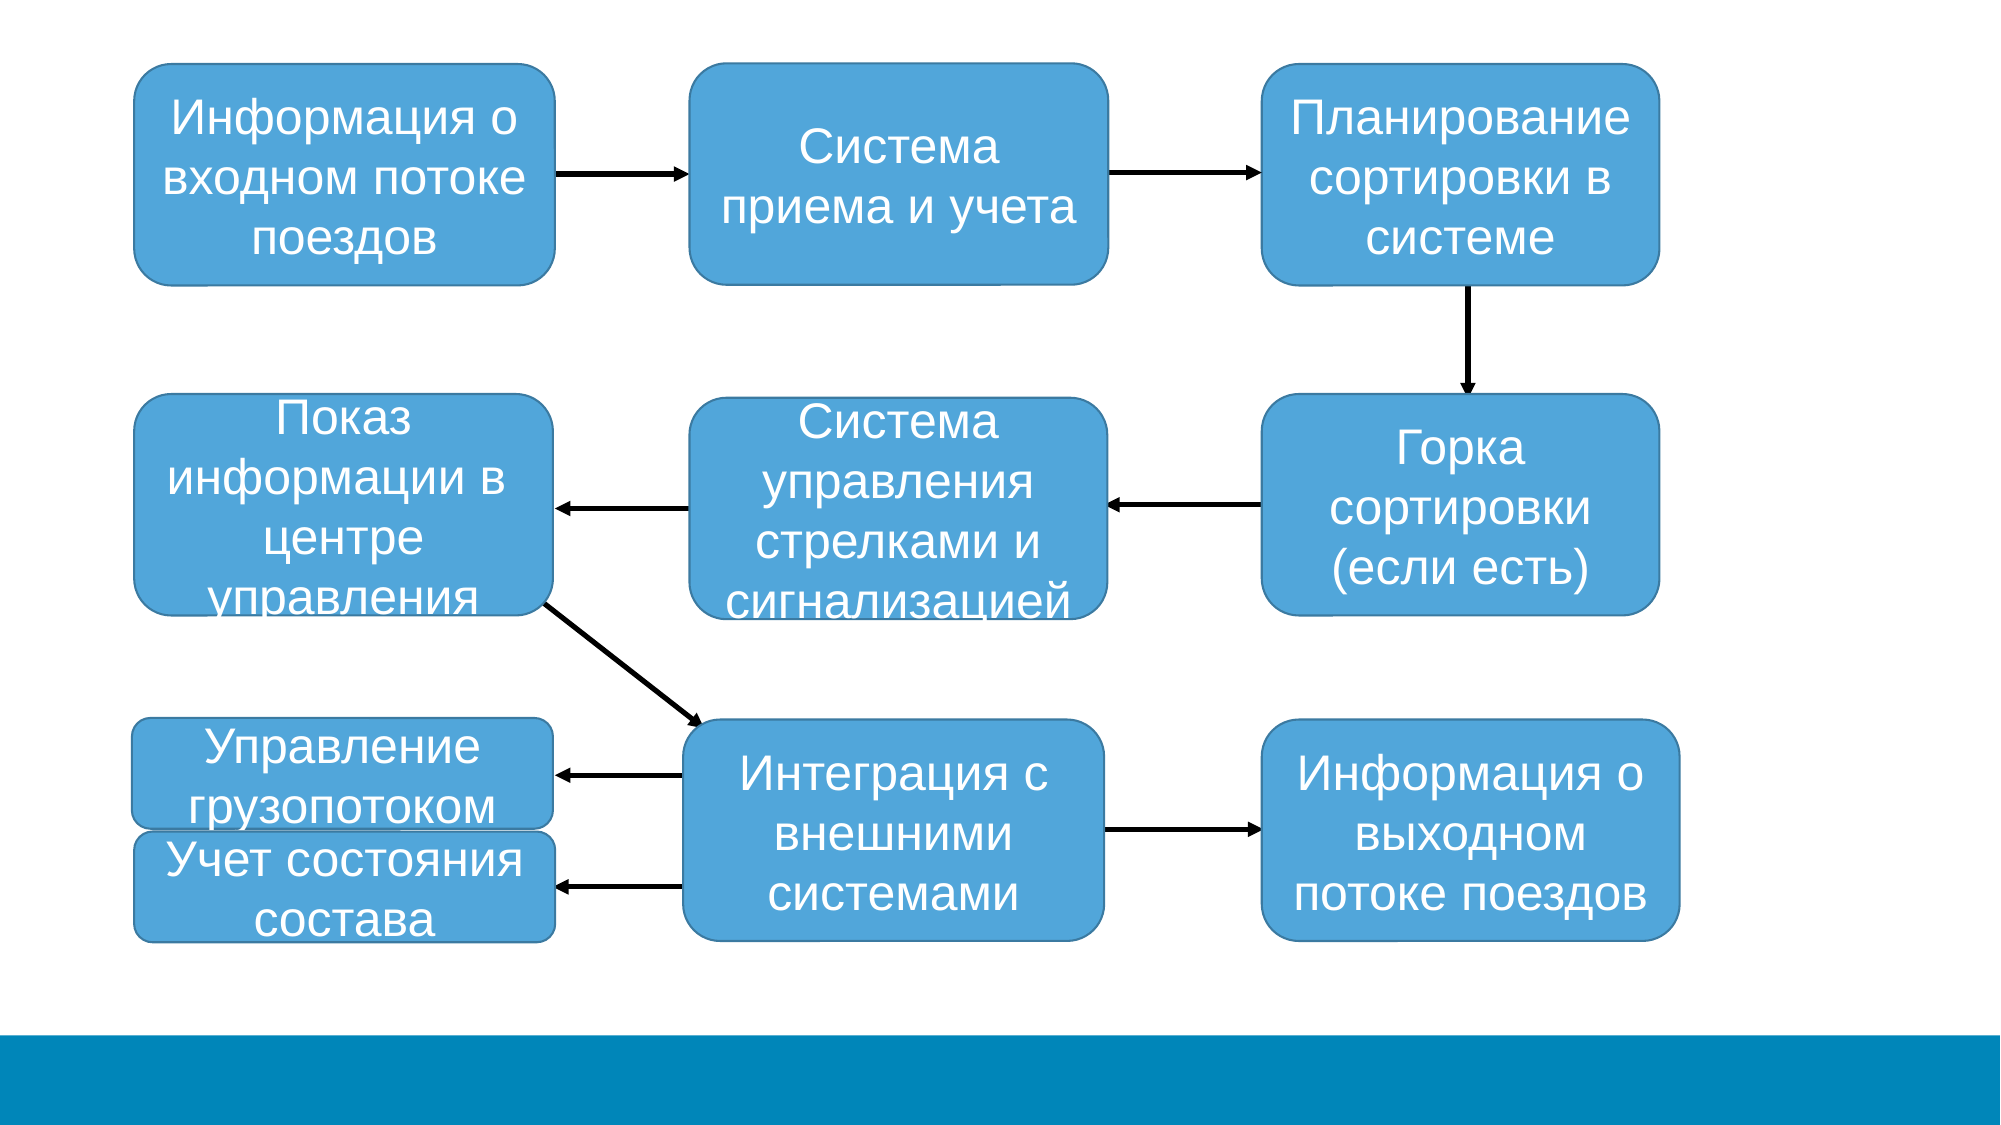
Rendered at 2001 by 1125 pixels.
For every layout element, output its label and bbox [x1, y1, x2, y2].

text_box [130, 726, 134, 821]
text_box [134, 63, 1680, 941]
